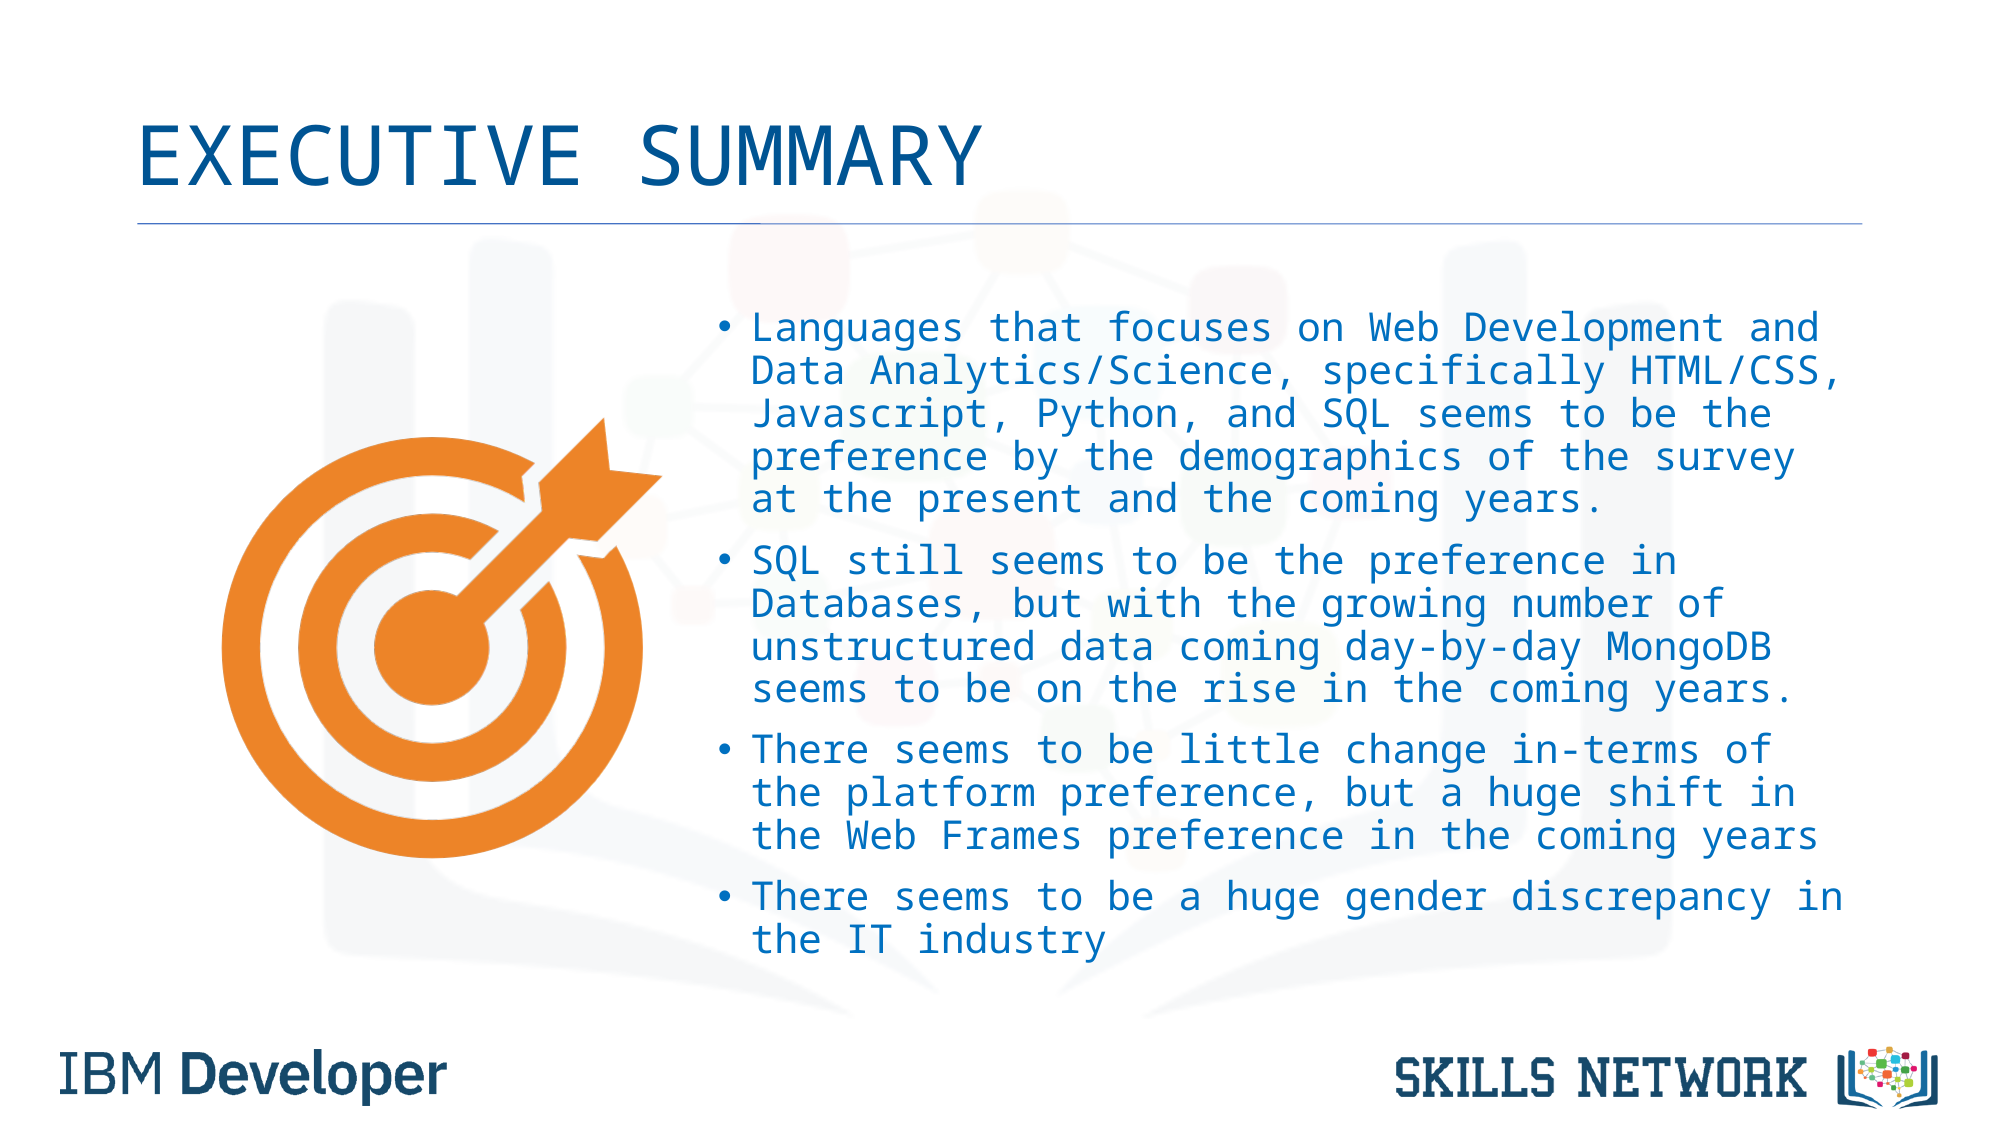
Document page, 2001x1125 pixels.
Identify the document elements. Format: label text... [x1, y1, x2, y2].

picture [178, 377, 703, 902]
title EXECUTIVE SUMMARY [120, 50, 1526, 268]
picture [55, 1045, 459, 1108]
picture [1390, 1045, 1945, 1111]
list Languages that focuses on Web Development and Data Analytics/Science, specifically HTML/CSS, Javascript, Python, and SQL seems to be the preference by the demographics of the survey at the present and the coming years. SQL still seems to be the preference in Databases, but with the growing number of unstructured data coming day-by-day MongoDB seems to be on the rise in the coming years. There seems to be little change in-terms of the platform preference, but a huge shift in the Web Frames preference in the coming years There seems to be a huge gender discrepancy in the IT industry [702, 299, 1863, 1032]
